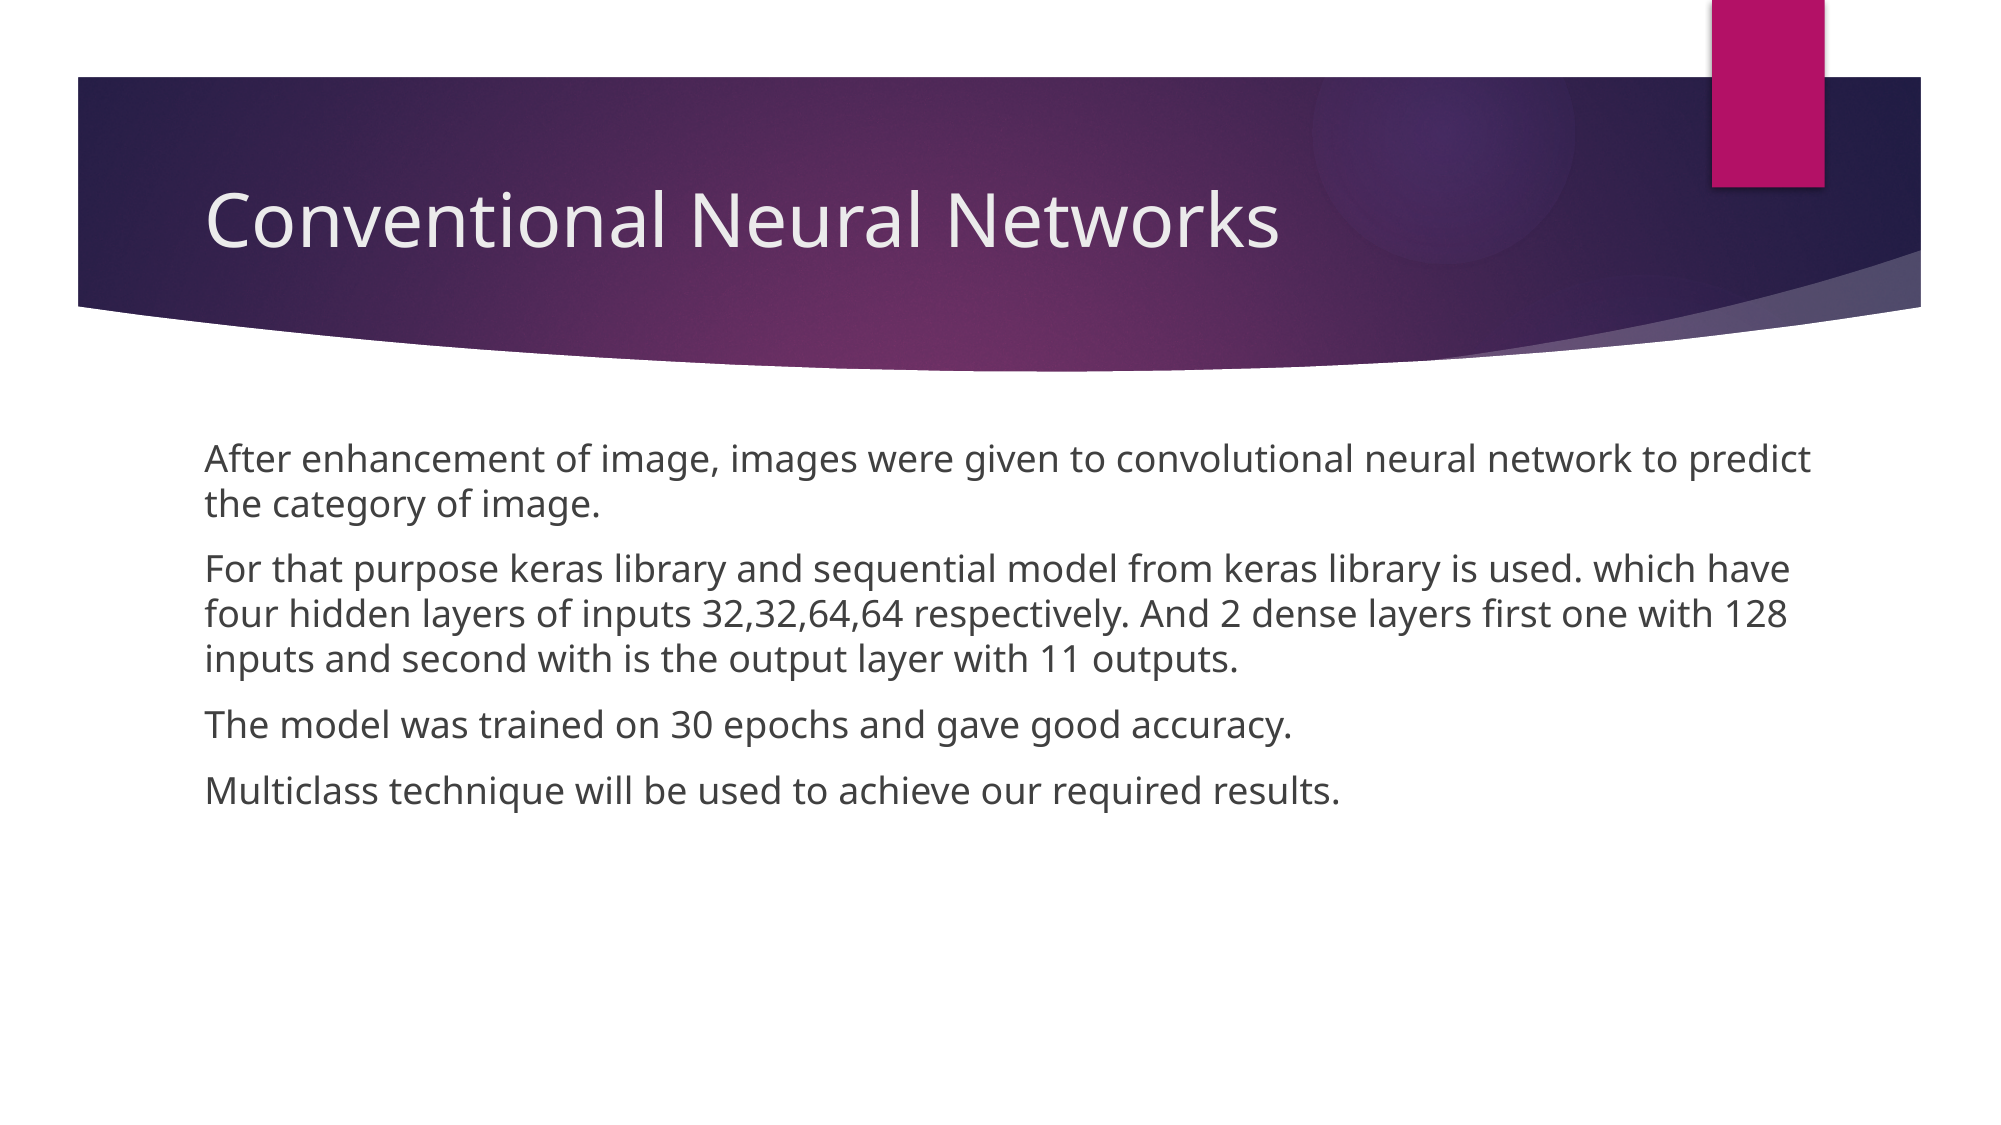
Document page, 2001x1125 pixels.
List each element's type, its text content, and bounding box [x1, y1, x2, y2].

list After enhancement of image, images were given to convolutional neural network to predict the category of image. For that purpose keras library and sequential model from keras library is used. which have four hidden layers of inputs 32,32,64,64 respectively. And 2 dense layers first one with 128 inputs and second with is the output layer with 11 outputs. The model was trained on 30 epochs and gave good accuracy. Multiclass technique will be used to achieve our required results. [189, 427, 1854, 988]
title Conventional Neural Networks [189, 159, 1627, 276]
